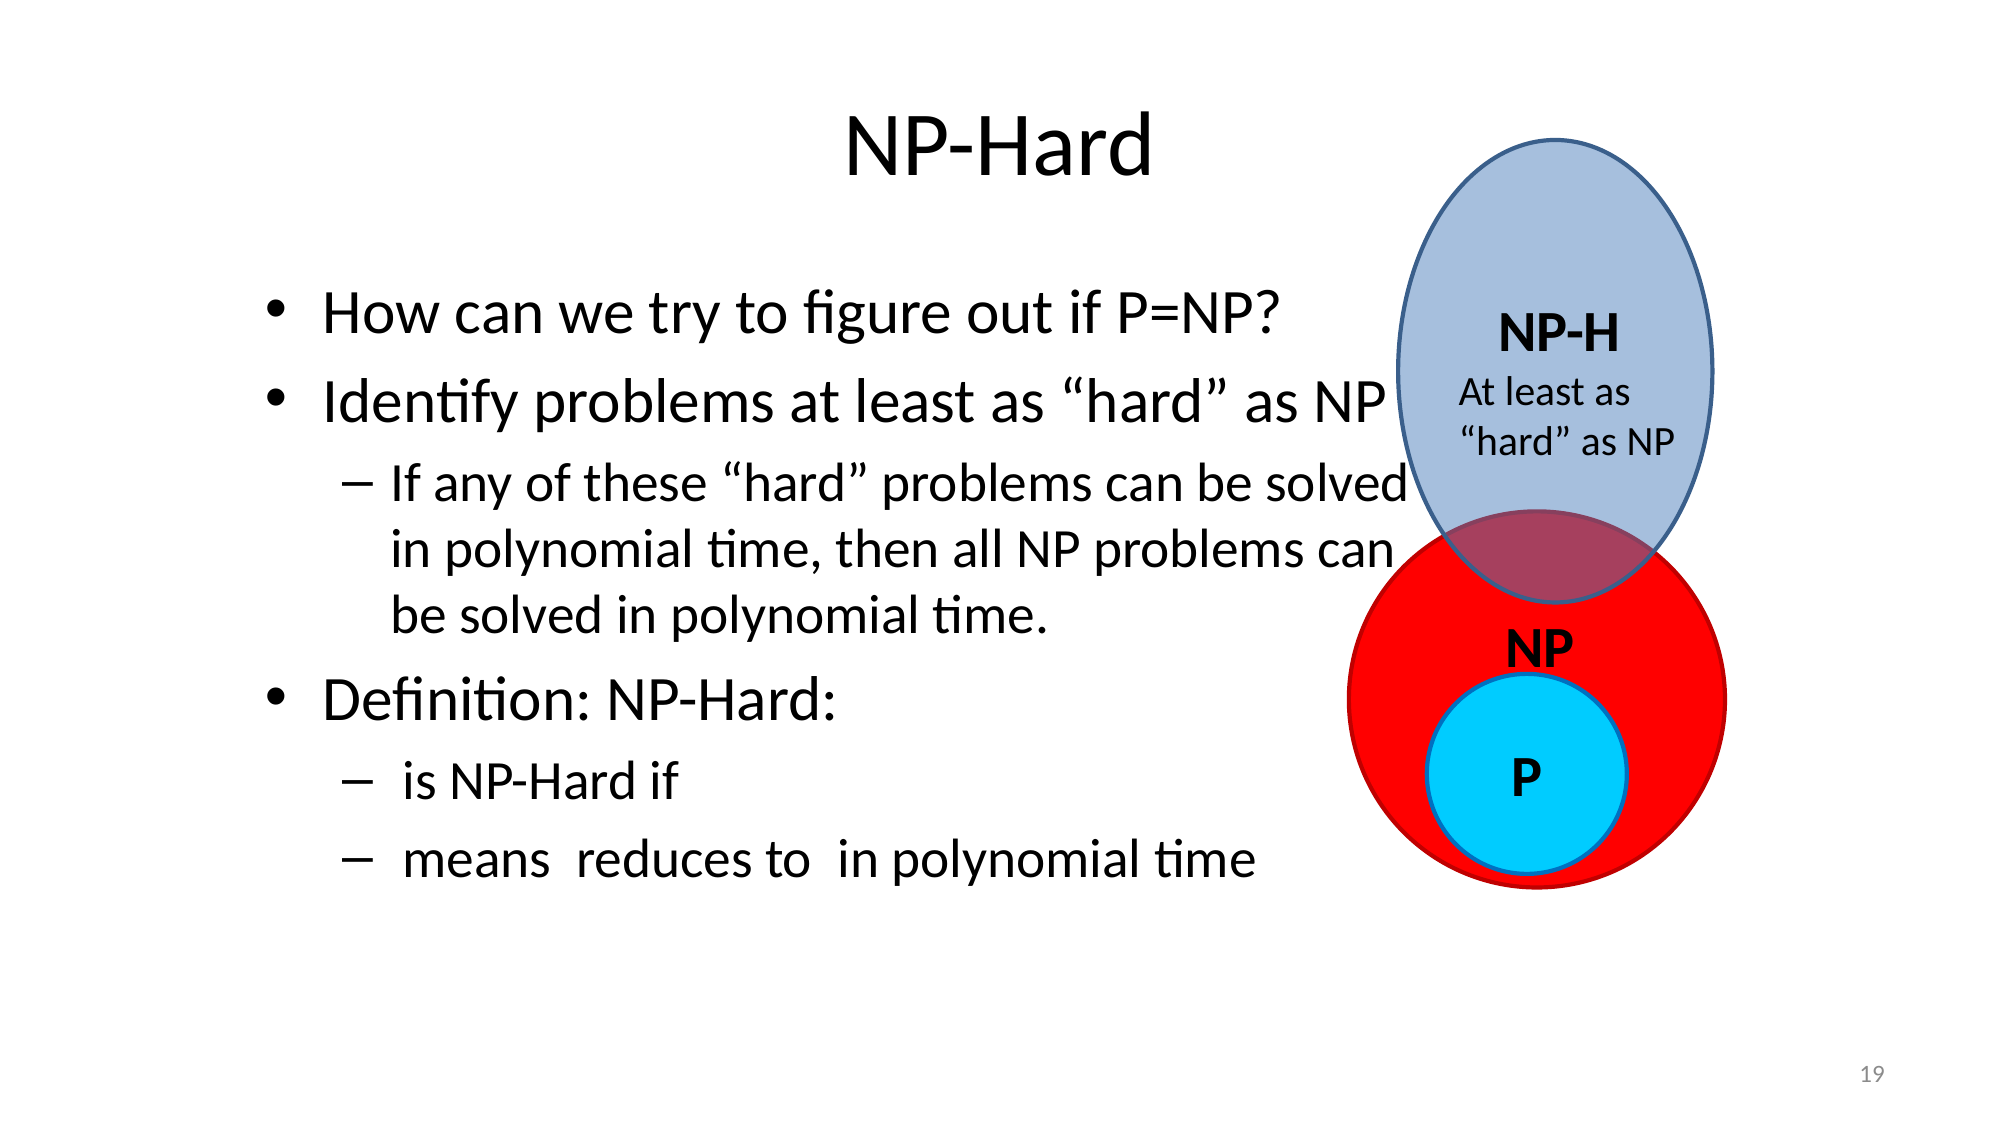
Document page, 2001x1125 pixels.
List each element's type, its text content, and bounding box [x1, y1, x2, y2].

text_box At least as “hard” as NP [1443, 356, 1713, 472]
slide_number 19 [1433, 1042, 1900, 1103]
text_box [1396, 137, 1715, 605]
text_box P [1496, 730, 1558, 816]
text_box [1424, 678, 1629, 876]
text_box NP [1490, 601, 1590, 687]
text_box [1346, 535, 1728, 890]
title NP-Hard [99, 45, 1900, 233]
text_box NP-H [1483, 285, 1636, 356]
